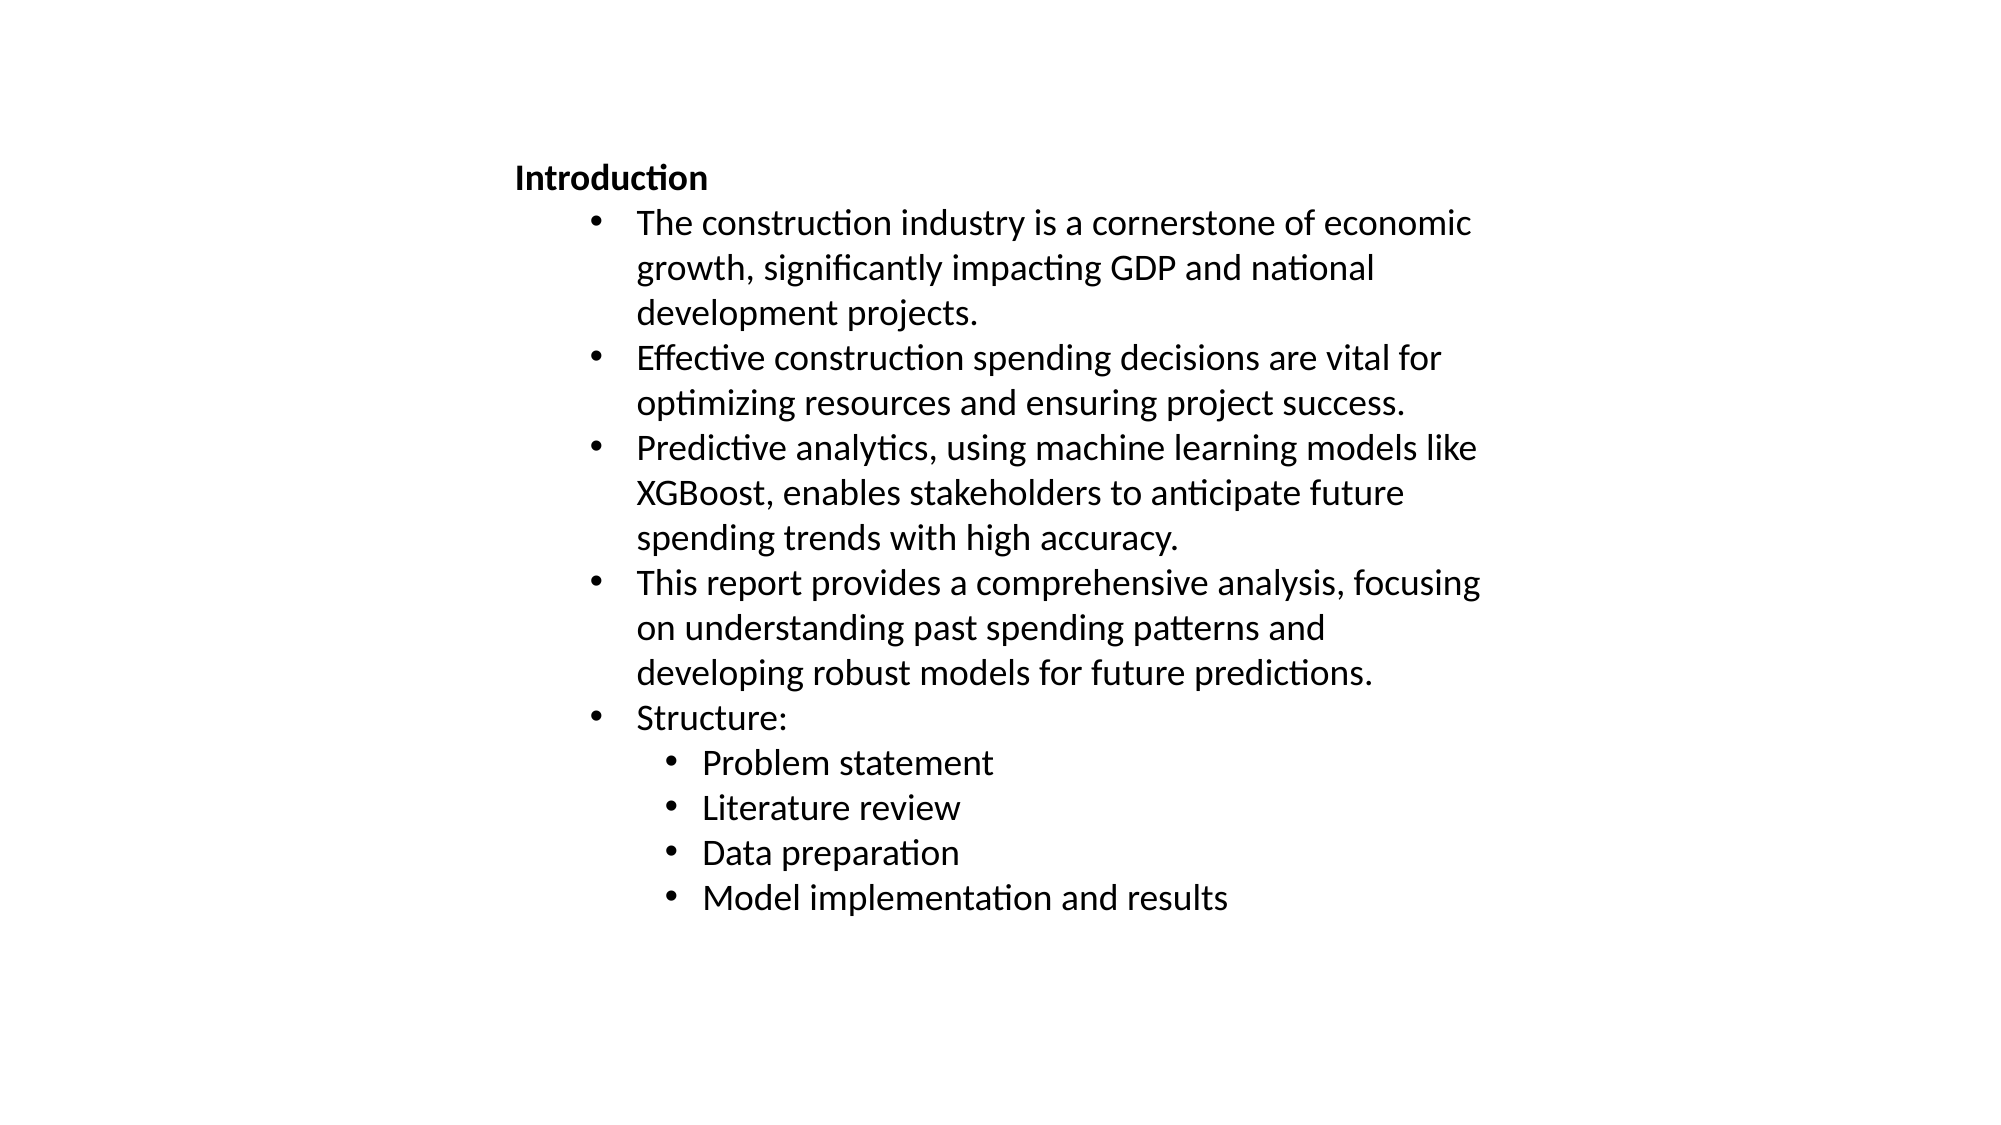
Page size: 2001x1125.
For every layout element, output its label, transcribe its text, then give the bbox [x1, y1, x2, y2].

text_box Introduction The construction industry is a cornerstone of economic growth, significantly impacting GDP and national development projects. Effective construction spending decisions are vital for optimizing resources and ensuring project success. Predictive analytics, using machine learning models like XGBoost, enables stakeholders to anticipate future spending trends with high accuracy. This report provides a comprehensive analysis, focusing on understanding past spending patterns and developing robust models for future predictions. Structure: Problem statement Literature review Data preparation Model implementation and results [500, 145, 1500, 926]
